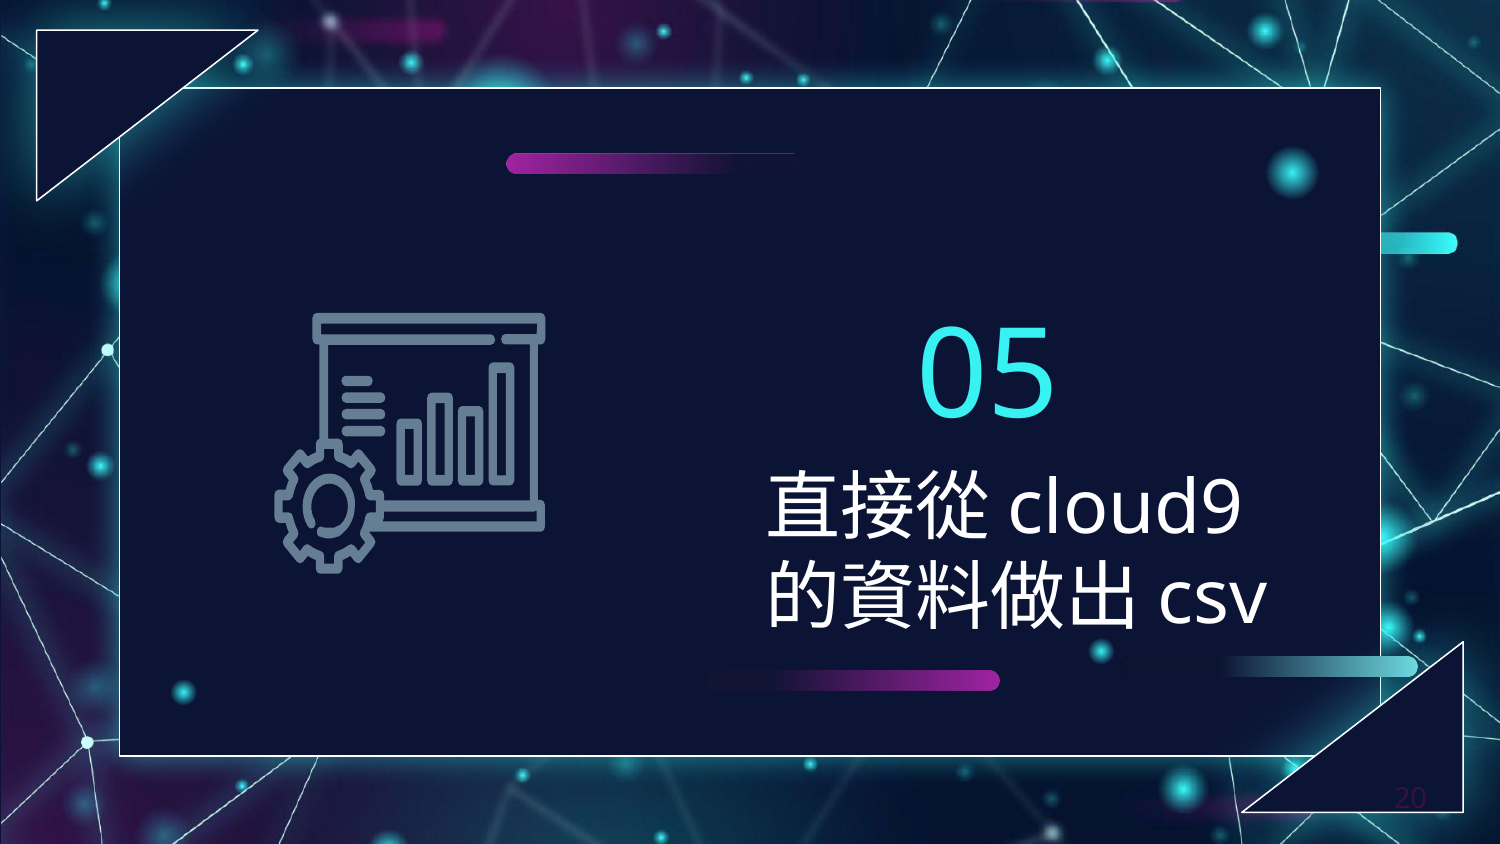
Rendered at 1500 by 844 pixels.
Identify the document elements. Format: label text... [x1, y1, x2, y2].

picture [2, 0, 1500, 844]
text_box [164, 673, 204, 712]
title 直接從cloud9的資料做出csv [750, 443, 1319, 644]
slide_number 20 [1378, 766, 1469, 832]
text_box [1253, 133, 1332, 212]
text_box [274, 312, 546, 574]
text_box [1082, 632, 1121, 671]
title 05 [901, 298, 1200, 437]
